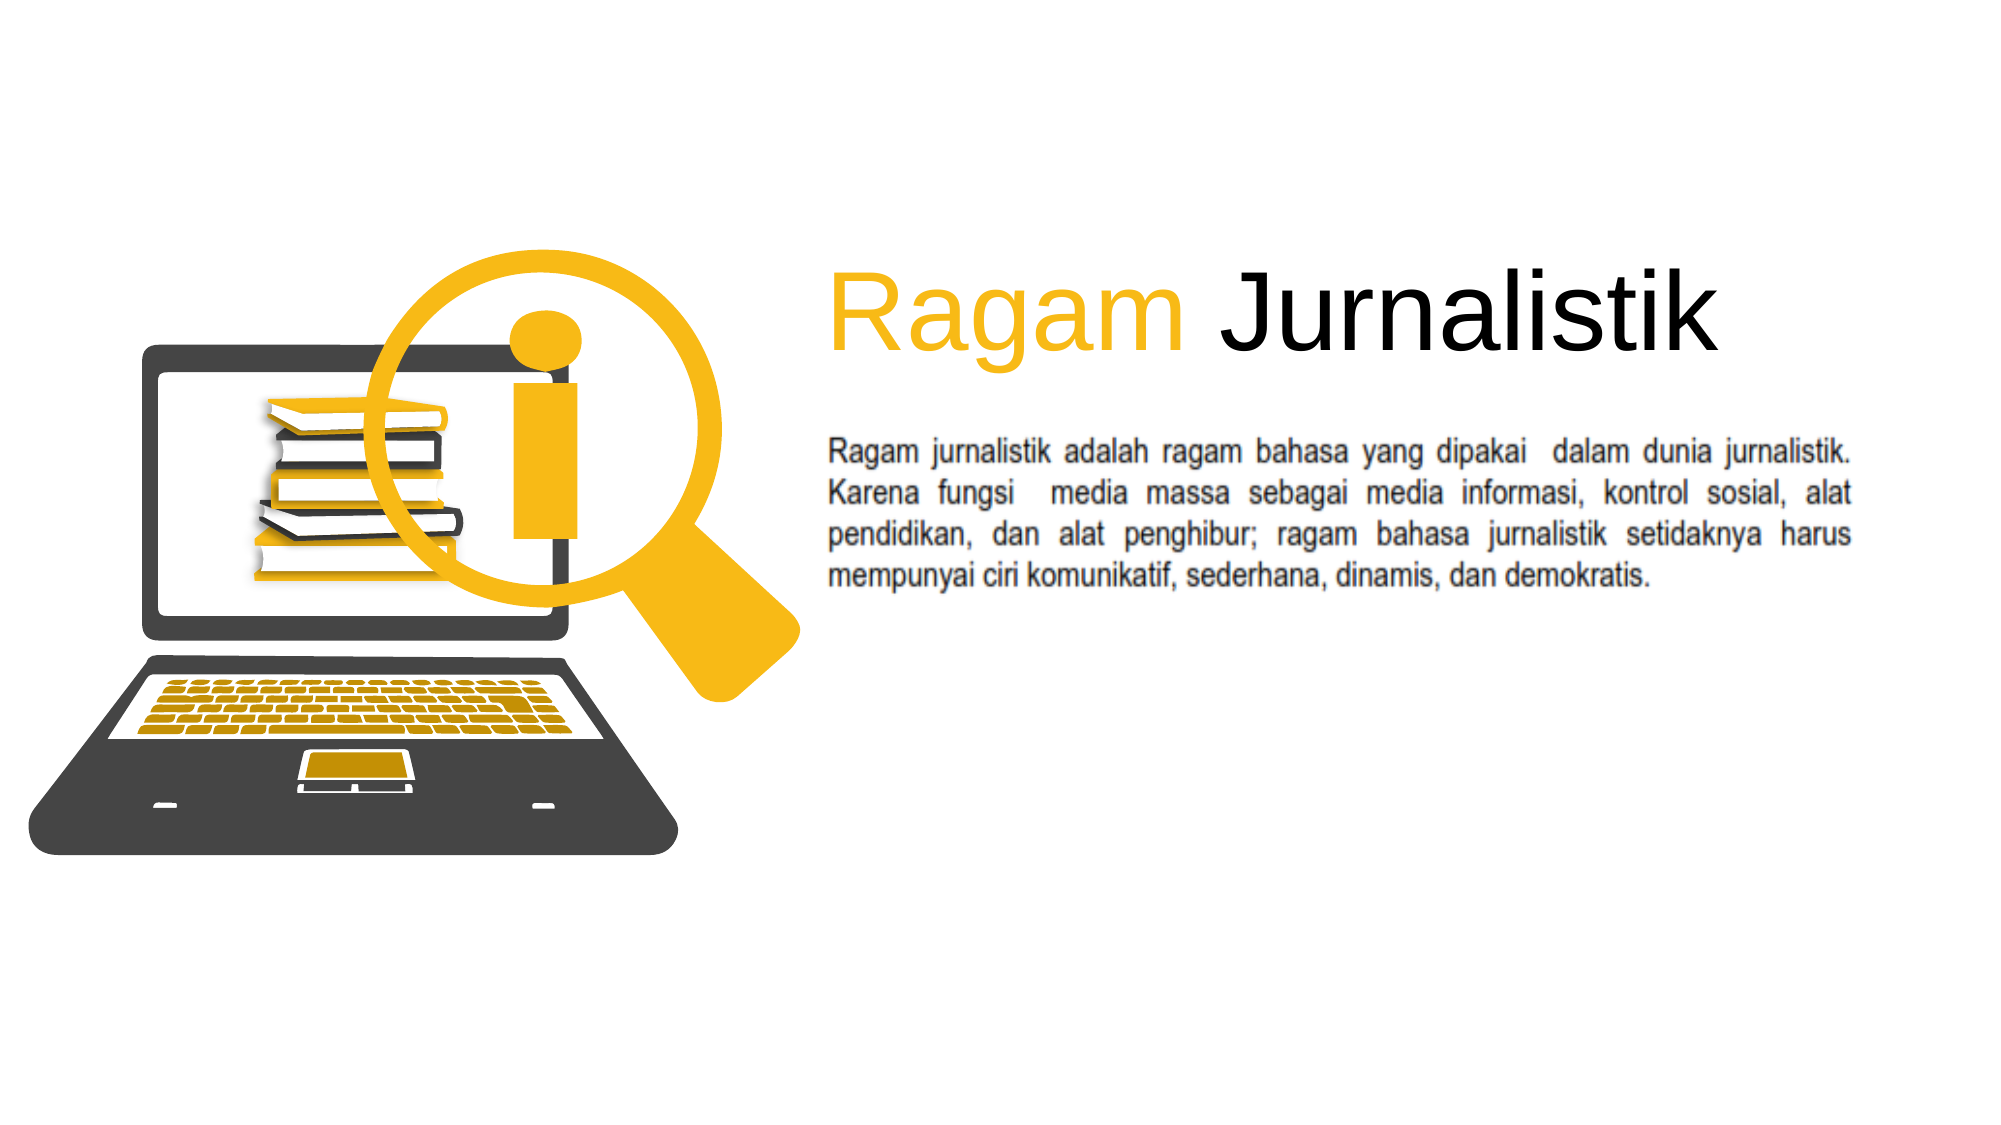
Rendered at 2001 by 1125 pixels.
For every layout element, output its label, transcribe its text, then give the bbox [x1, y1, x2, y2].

picture [793, 405, 1884, 612]
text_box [28, 249, 800, 856]
list Ragam Jurnalistik [804, 254, 2000, 373]
